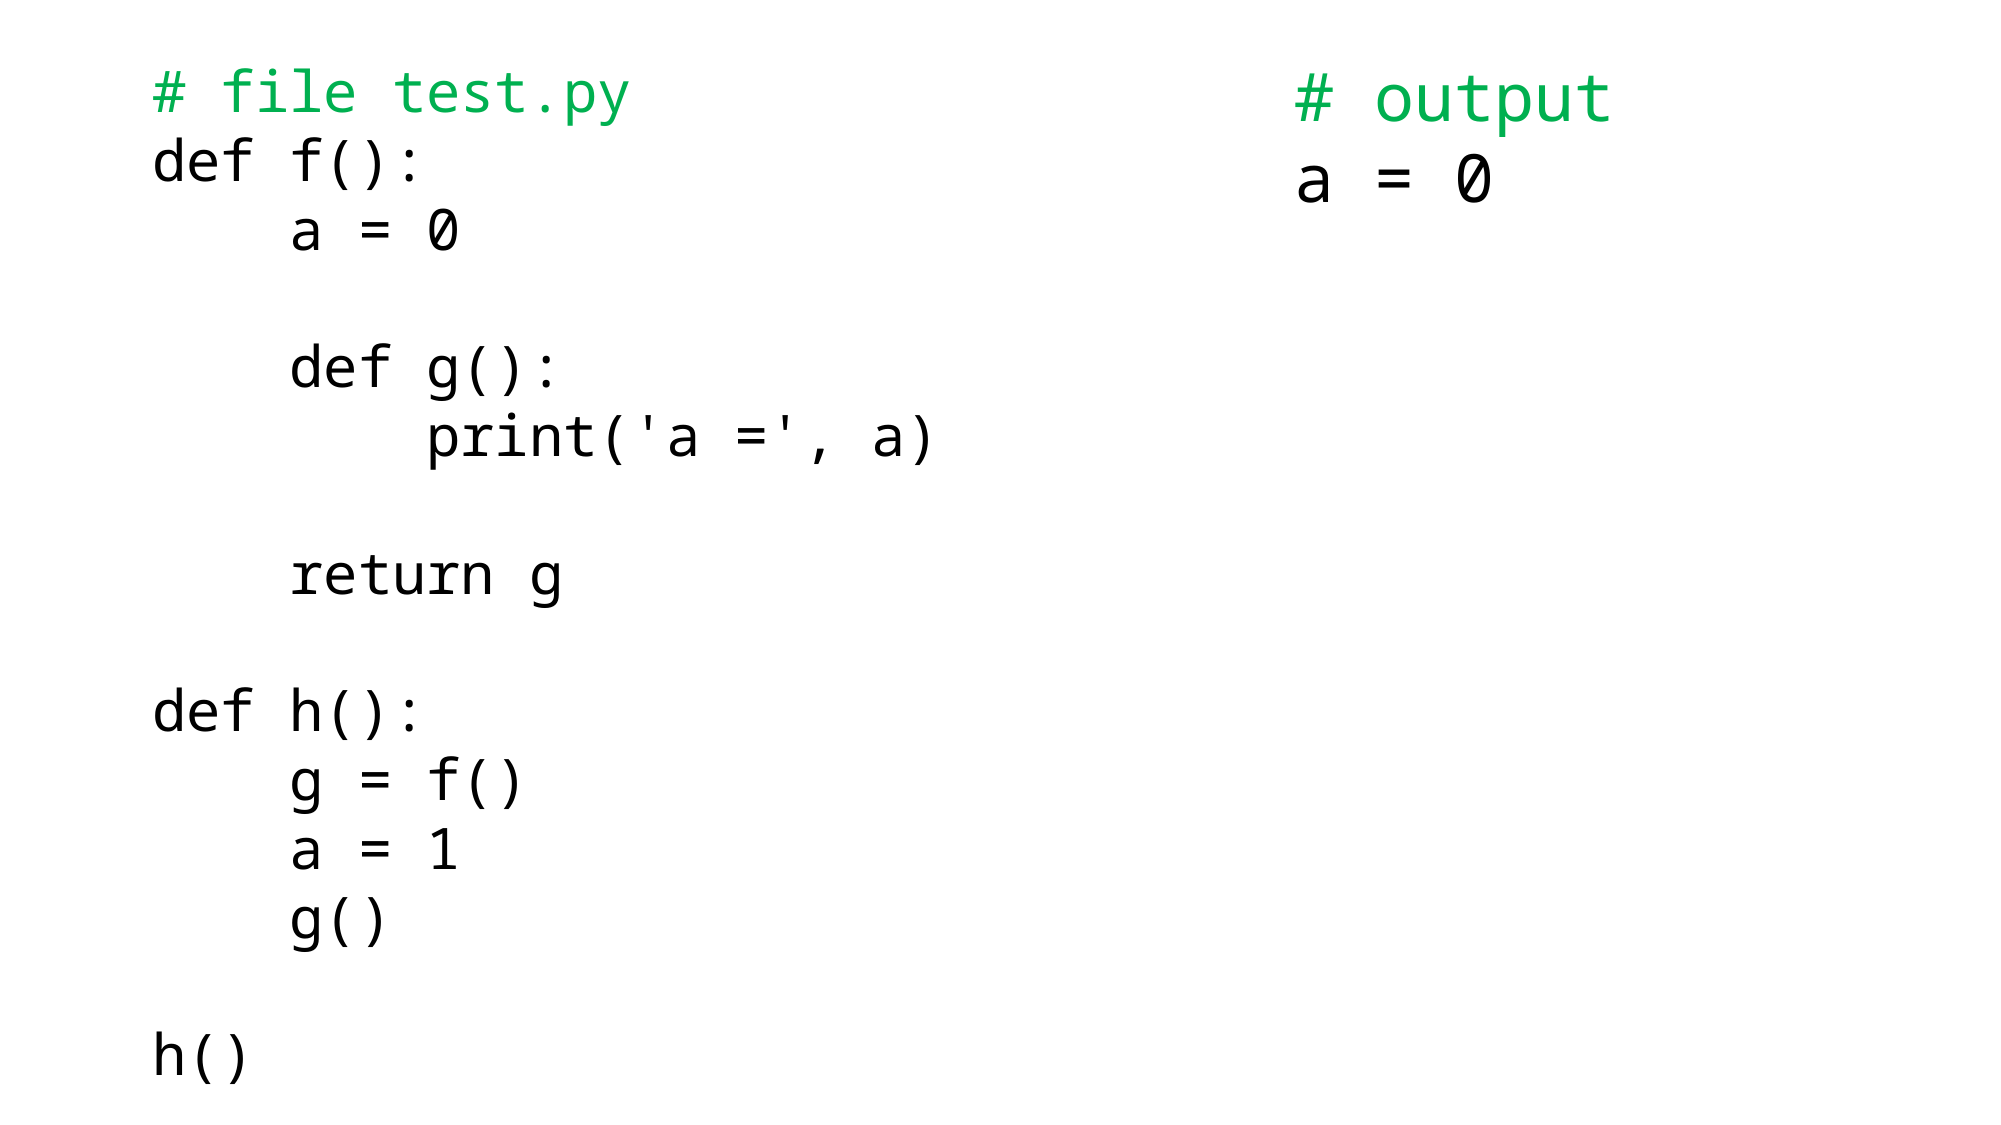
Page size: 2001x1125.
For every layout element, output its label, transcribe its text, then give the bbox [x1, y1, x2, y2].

text_box # output a = 0 [1279, 47, 1912, 1103]
list # file test.py def f(): a = 0 def g(): print('a =', a) return g def h(): g = f() a = 1 g() h() [137, 47, 1115, 1103]
